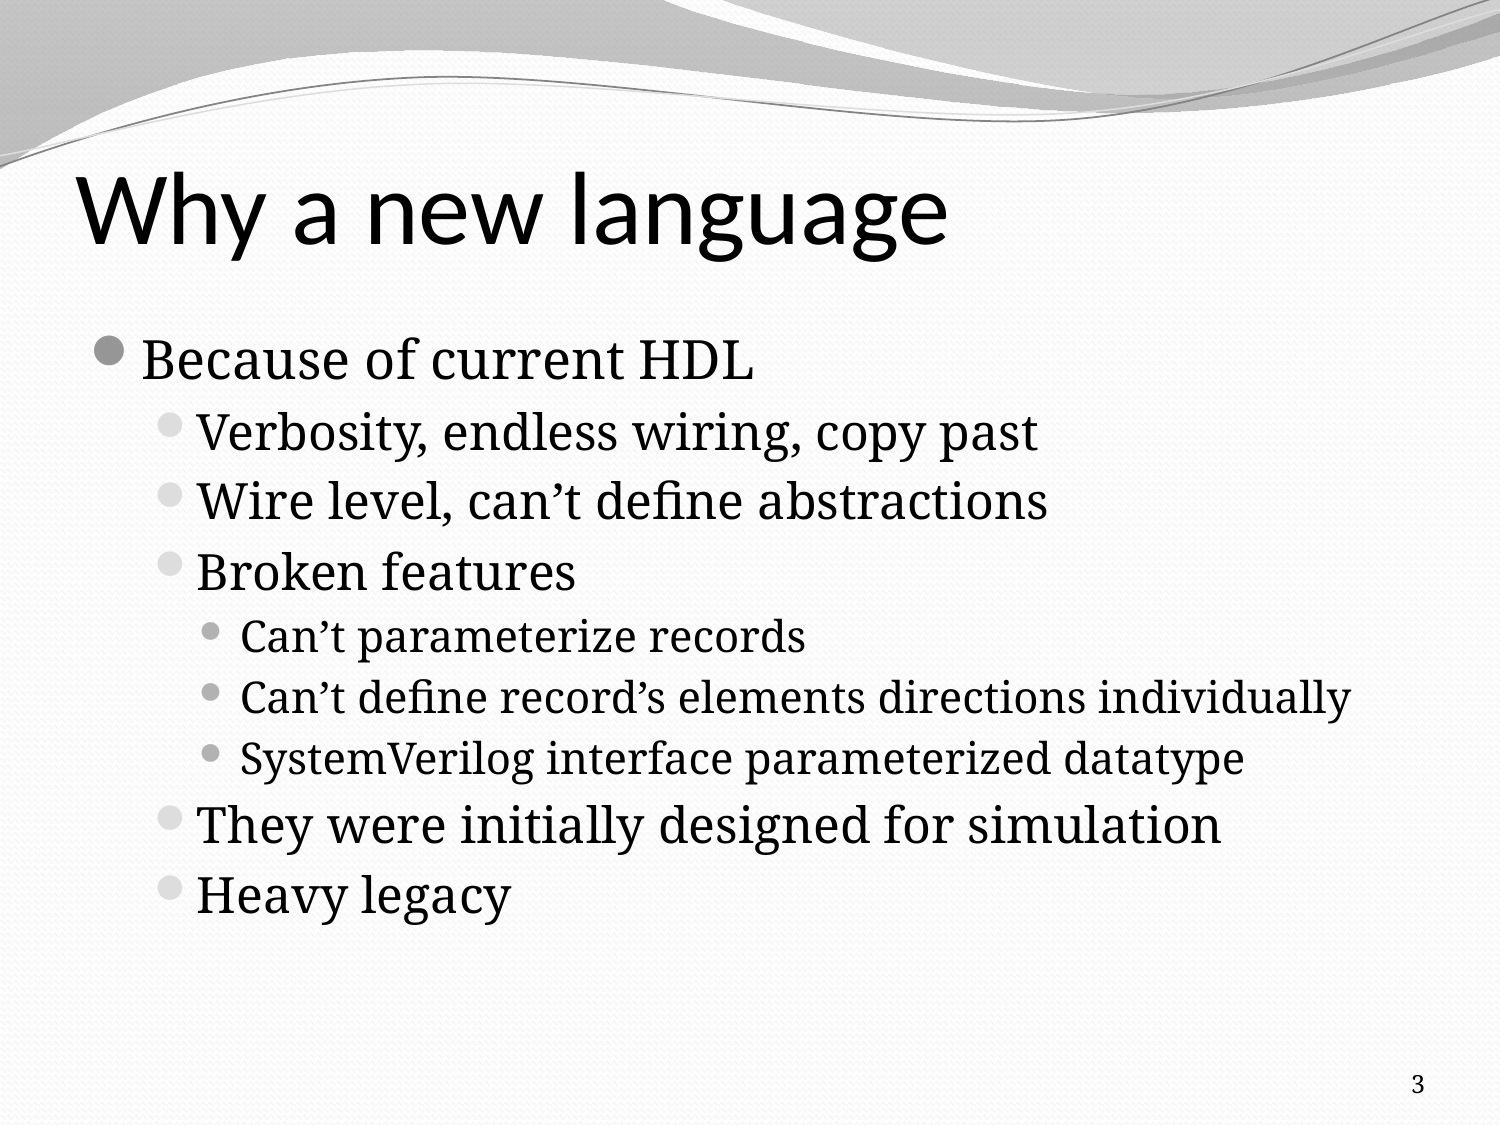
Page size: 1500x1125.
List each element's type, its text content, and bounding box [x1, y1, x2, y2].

slide_number 3 [1299, 1042, 1425, 1103]
list Because of current HDL Verbosity, endless wiring, copy past Wire level, can’t define abstractions Broken features Can’t parameterize records Can’t define record’s elements directions individually SystemVerilog interface parameterized datatype They were initially designed for simulation Heavy legacy [75, 317, 1425, 1038]
text_box [0, 0, 1500, 75]
title Why a new language [75, 78, 1425, 266]
